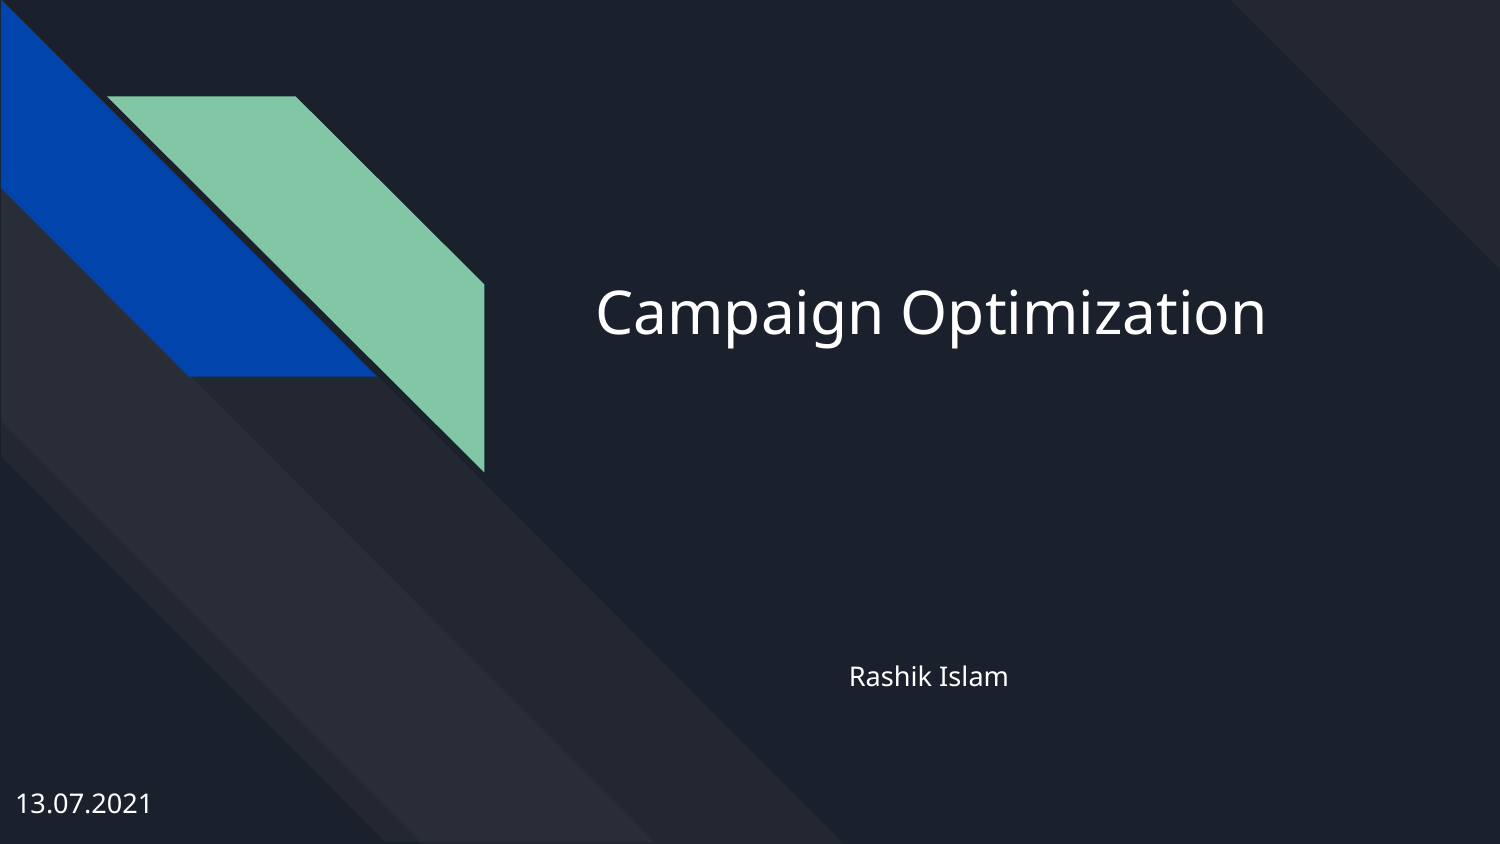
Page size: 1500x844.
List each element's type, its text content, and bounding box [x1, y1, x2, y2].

subtitle Rashik Islam [833, 643, 1404, 727]
subtitle 13.07.2021 [0, 771, 570, 844]
title Campaign Optimization [580, 258, 1404, 518]
